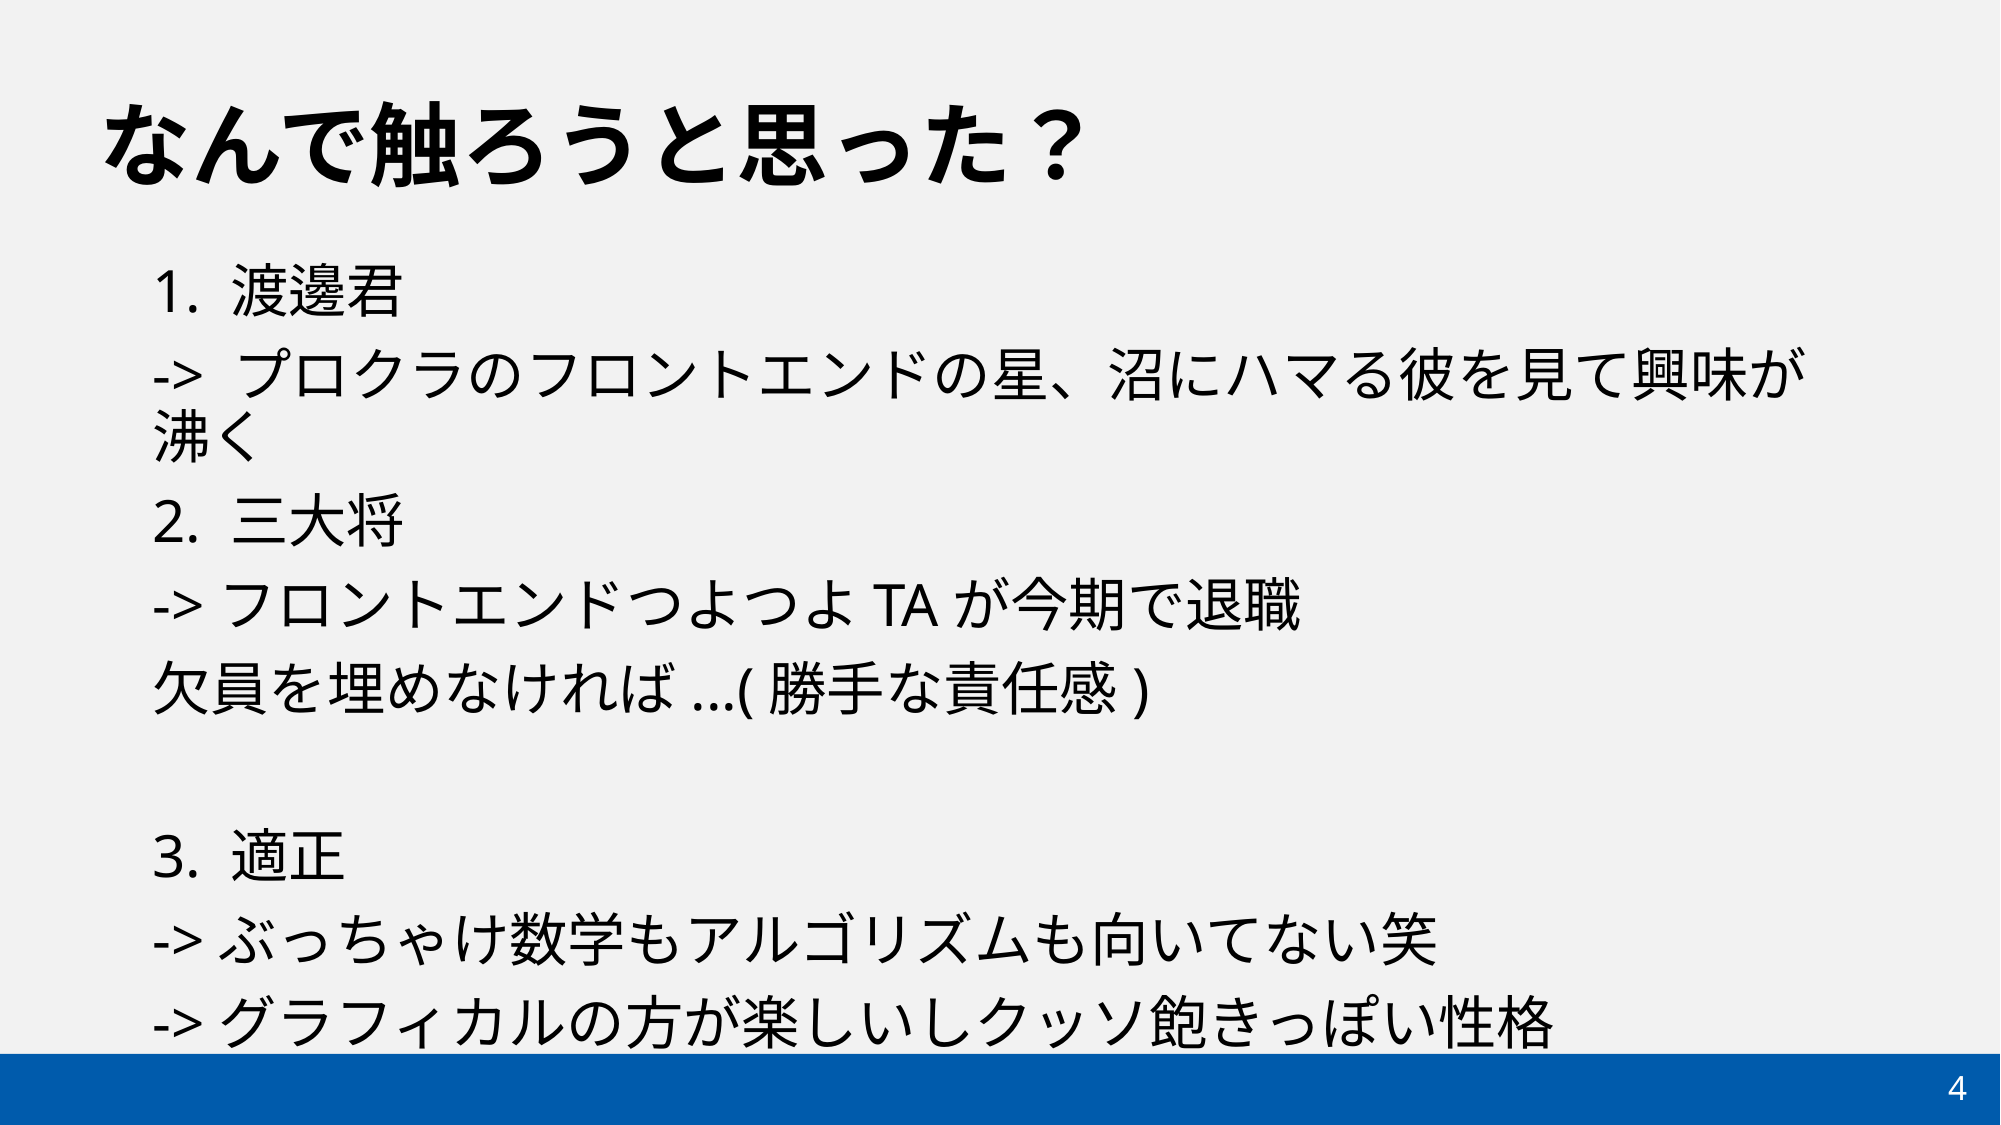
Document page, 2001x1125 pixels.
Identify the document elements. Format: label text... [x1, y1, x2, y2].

slide_number 4 [1532, 1059, 1983, 1120]
list 1. 渡邊君 -> プロクラのフロントエンドの星、沼にハマる彼を見て興味が沸く 2. 三大将 ->フロントエンドつよつよTAが今期で退職 欠員を埋めなければ...(勝手な責任感) 3. 適正 ->ぶっちゃけ数学もアルゴリズムも向いてない笑 ->グラフィカルの方が楽しいしクッソ飽きっぽい性格 [137, 254, 1863, 1069]
title なんで触ろうと思った？ [84, 41, 1810, 259]
